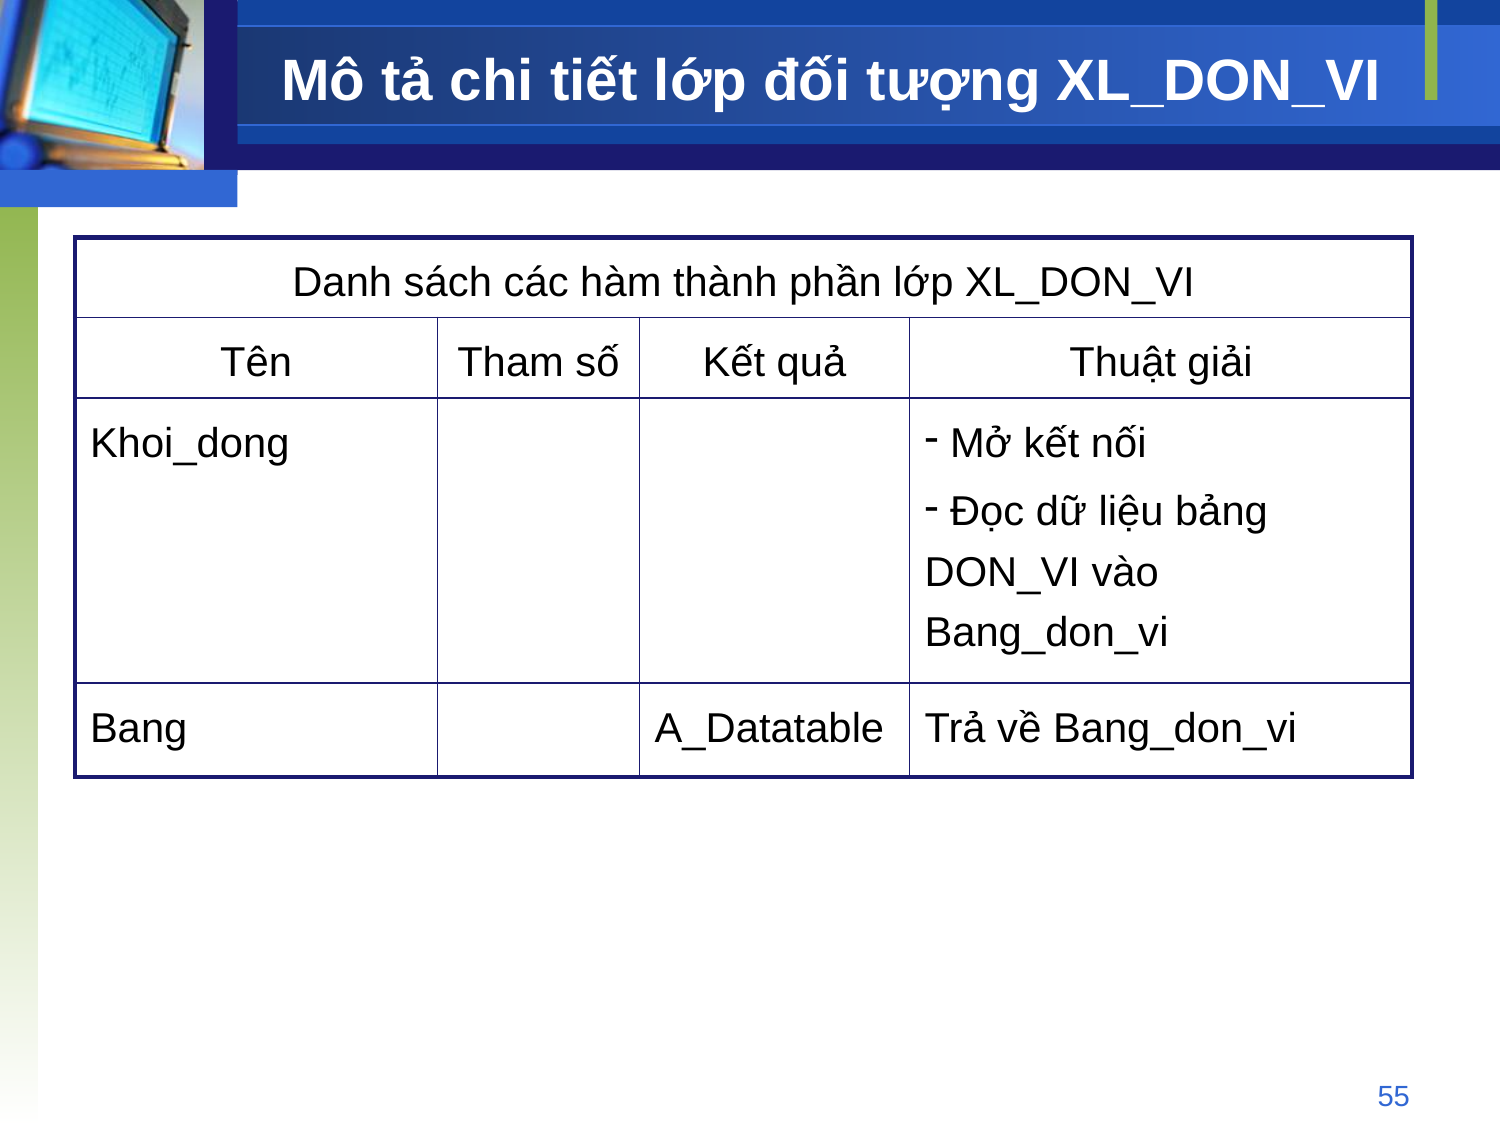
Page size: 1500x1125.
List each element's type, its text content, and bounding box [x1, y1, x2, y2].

table_cell A_Datatable [640, 684, 909, 775]
table_cell Tham số [438, 318, 639, 397]
table_cell Tên [77, 318, 437, 397]
title Mô tả chi tiết lớp đối tượng XL_DON_VI [237, 33, 1425, 122]
table_cell [438, 684, 639, 775]
table_cell Trả về Bang_don_vi [910, 684, 1410, 775]
picture [0, 0, 204, 169]
table_cell Mở kết nối Đọc dữ liệu bảng DON_VI vào Bang_don_vi [910, 399, 1410, 682]
table_header Danh sách các hàm thành phần lớp XL_DON_VI [77, 240, 1410, 317]
table_cell Bang [77, 684, 437, 775]
table_cell Khoi_dong [77, 399, 437, 682]
table_cell Kết quả [640, 318, 909, 397]
table_cell [640, 399, 909, 682]
slide_number 55 [1074, 1069, 1426, 1111]
table_cell [438, 399, 639, 682]
table_cell Thuật giải [910, 318, 1410, 397]
